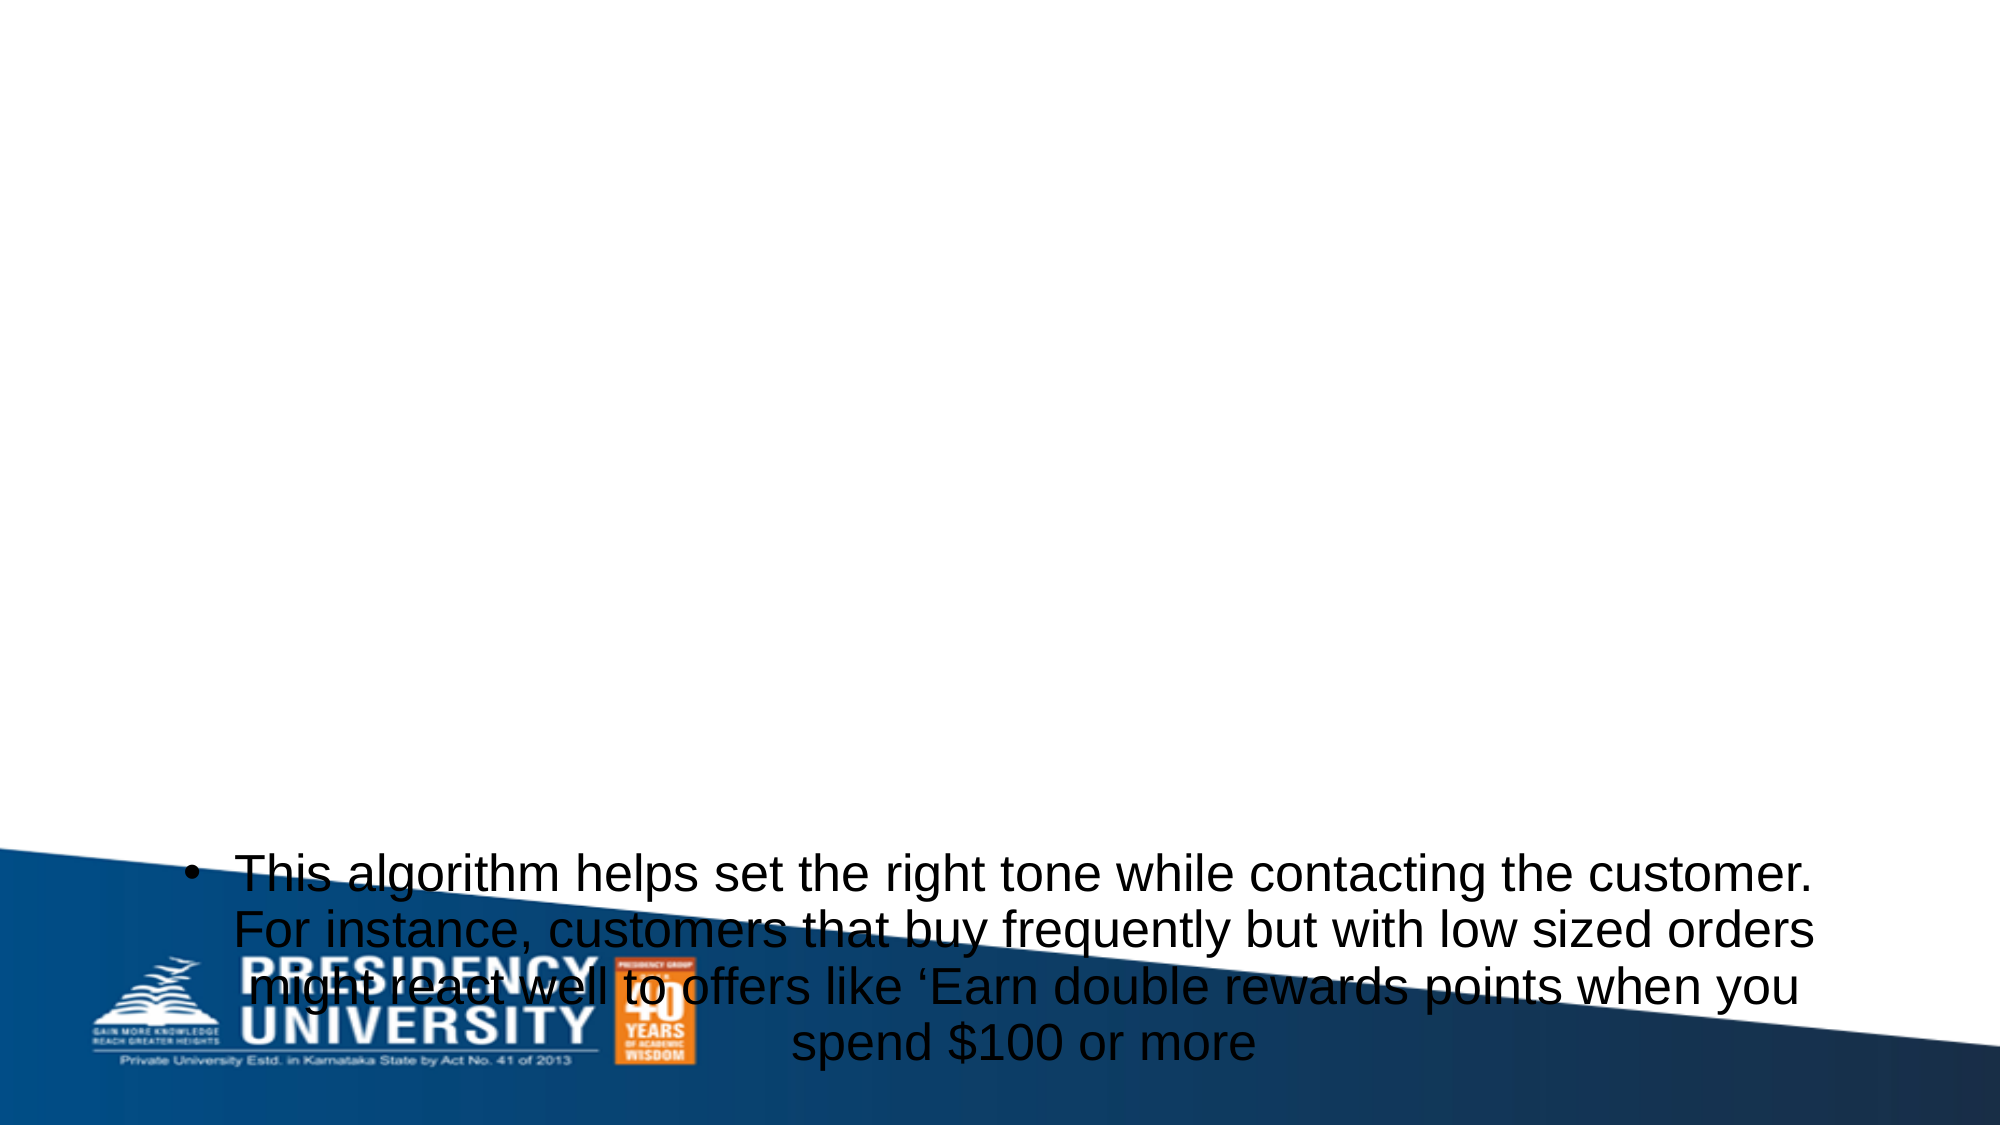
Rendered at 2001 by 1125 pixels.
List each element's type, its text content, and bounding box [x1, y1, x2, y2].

subtitle This algorithm helps set the right tone while contacting the customer. For instance, customers that buy frequently but with low sized orders might react well to offers like ‘Earn double rewards points when you spend $100 or more [137, 299, 1862, 1013]
picture [0, 845, 2000, 1125]
